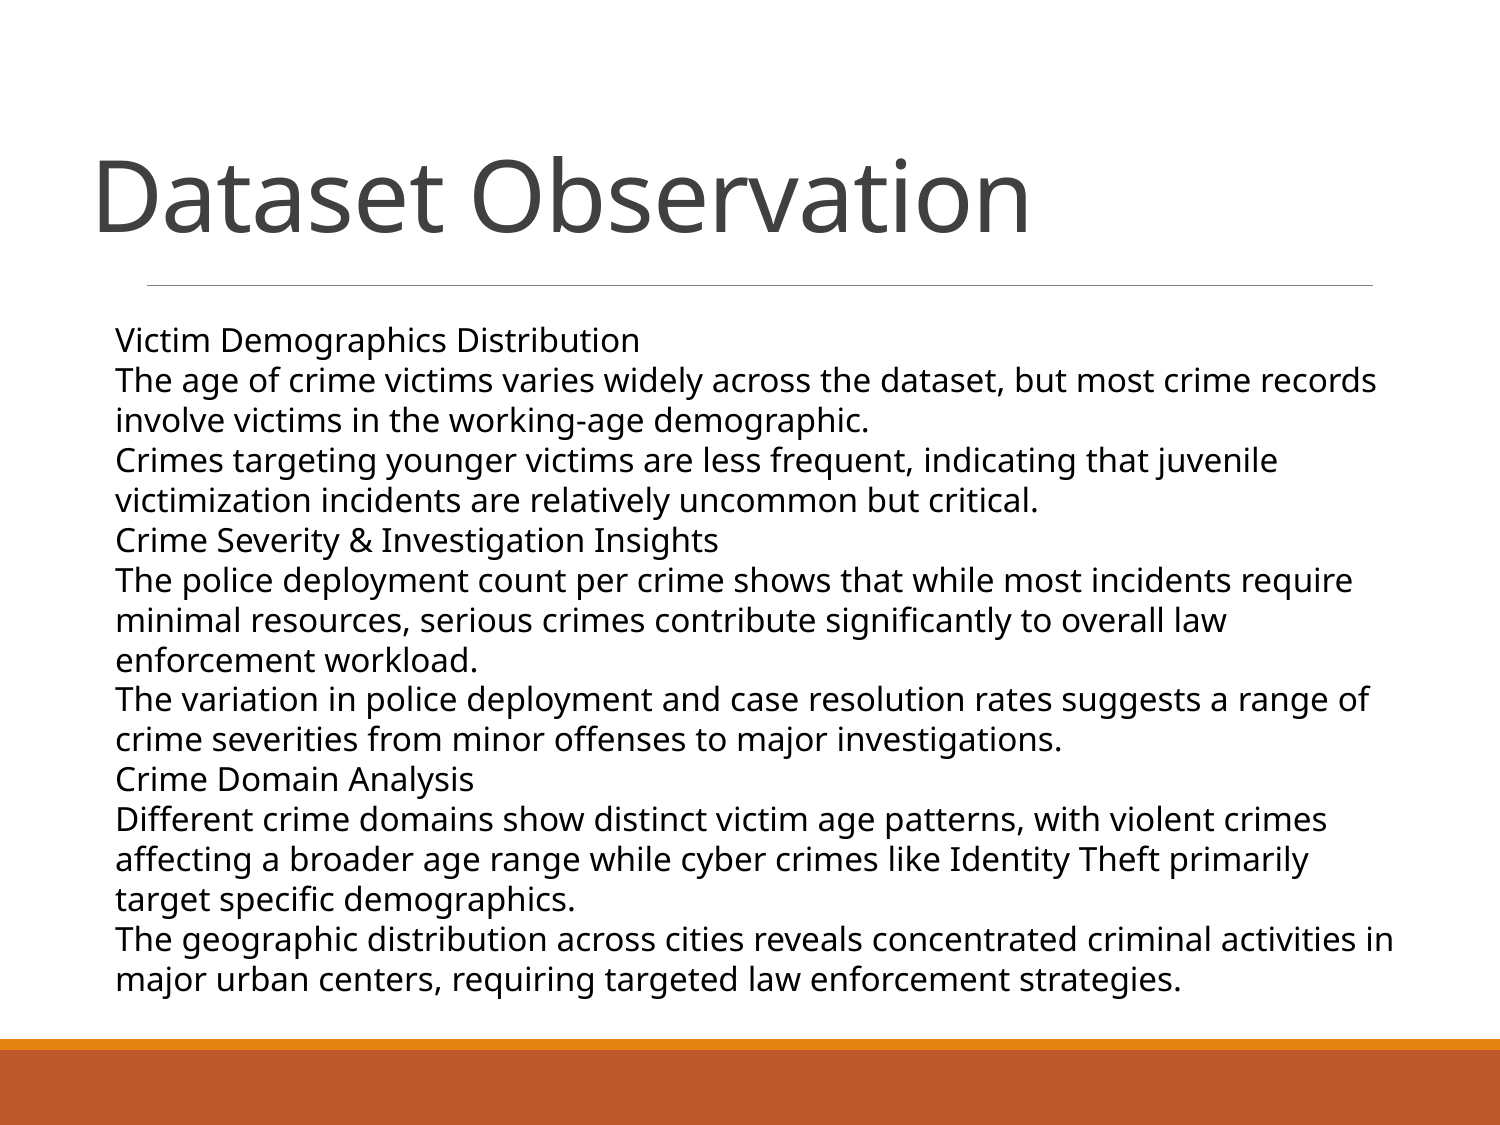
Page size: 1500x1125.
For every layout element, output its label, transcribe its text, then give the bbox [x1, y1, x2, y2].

title Dataset Observation [75, 73, 1425, 261]
text_box Victim Demographics Distribution The age of crime victims varies widely across the dataset, but most crime records involve victims in the working-age demographic. Crimes targeting younger victims are less frequent, indicating that juvenile victimization incidents are relatively uncommon but critical. Crime Severity & Investigation Insights The police deployment count per crime shows that while most incidents require minimal resources, serious crimes contribute significantly to overall law enforcement workload. The variation in police deployment and case resolution rates suggests a range of crime severities from minor offenses to major investigations. Crime Domain Analysis Different crime domains show distinct victim age patterns, with violent crimes affecting a broader age range while cyber crimes like Identity Theft primarily target specific demographics. The geographic distribution across cities reveals concentrated criminal activities in major urban centers, requiring targeted law enforcement strategies. [100, 311, 1425, 1006]
